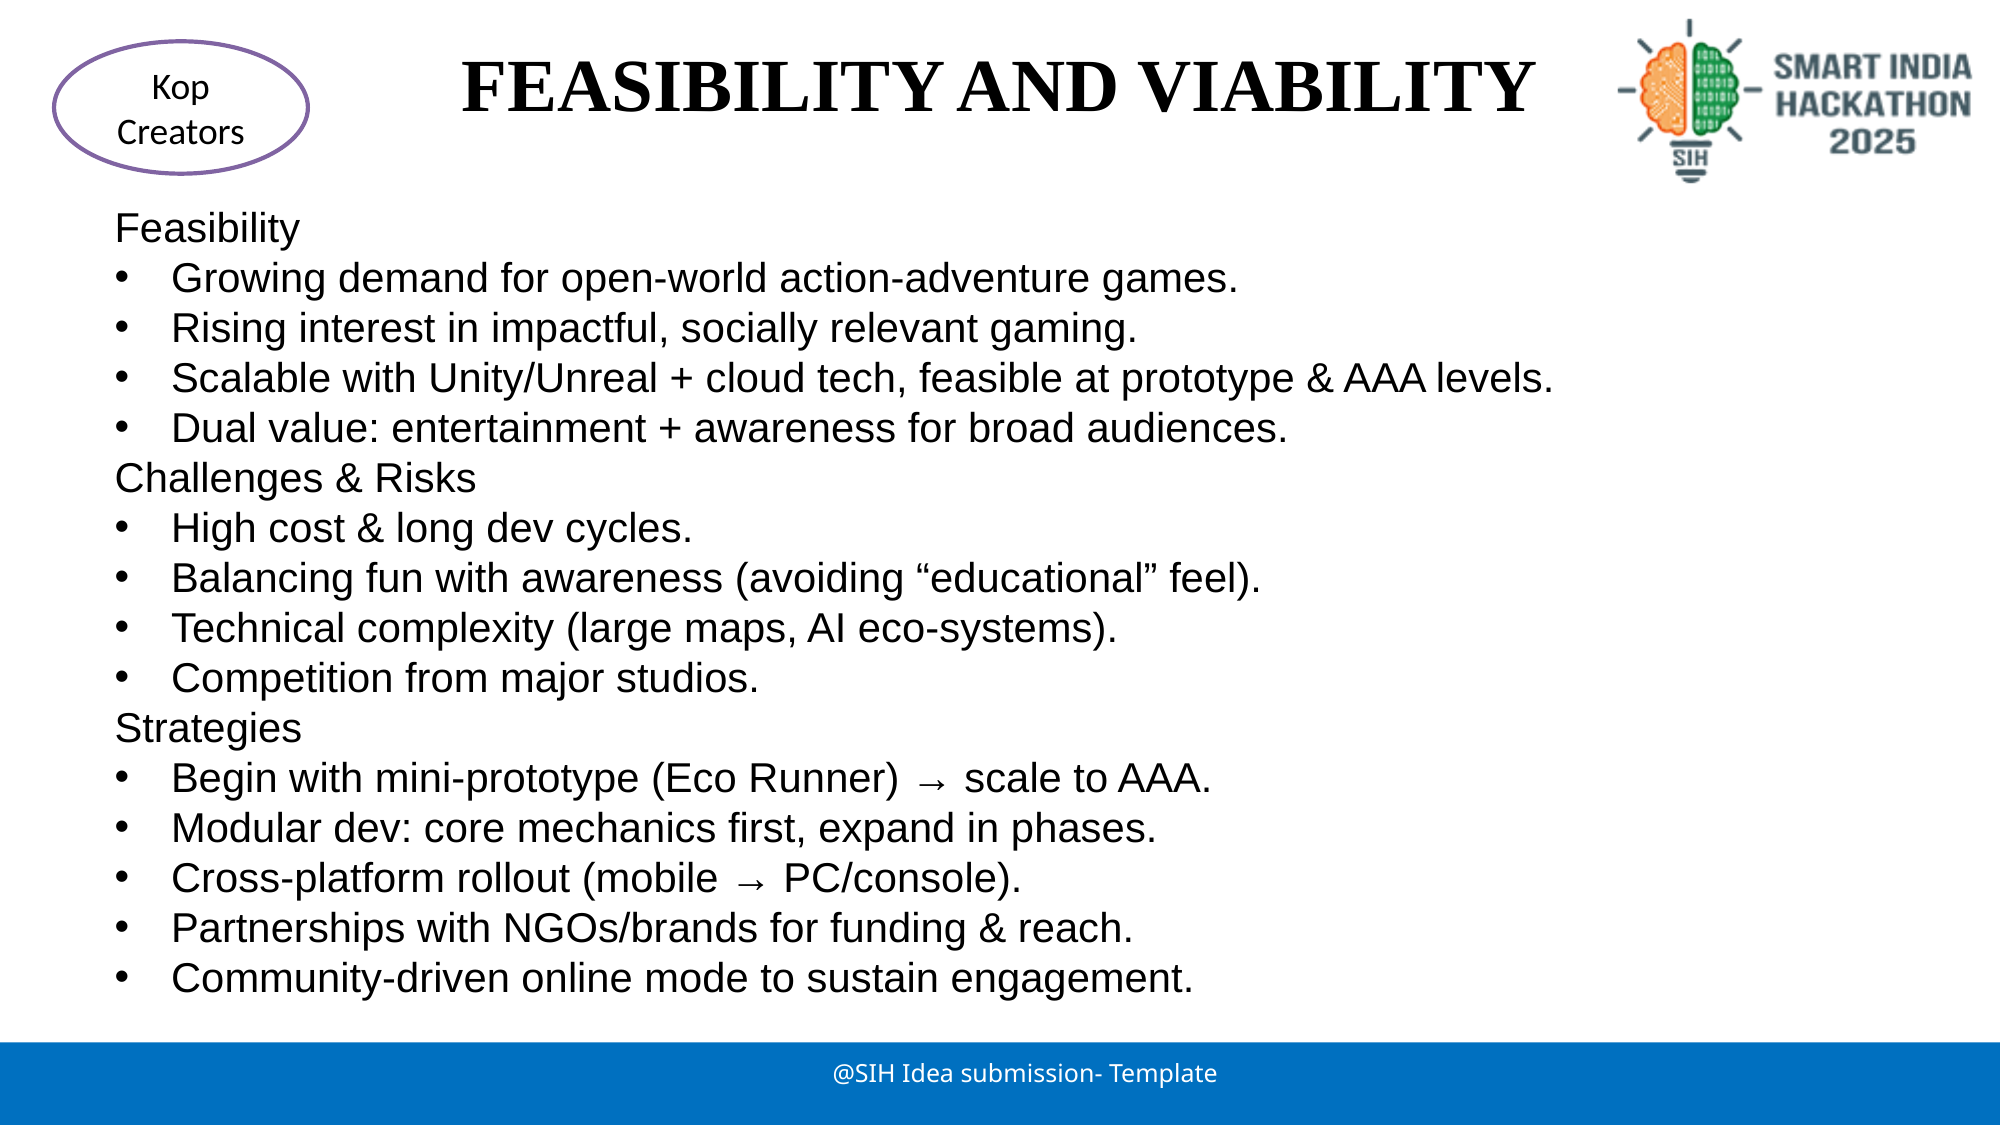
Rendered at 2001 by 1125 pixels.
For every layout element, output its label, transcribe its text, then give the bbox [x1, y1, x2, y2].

title FEASIBILITY AND VIABILITY [99, 0, 1901, 176]
footer @SIH Idea submission- Template [762, 1042, 1289, 1103]
picture [1614, 9, 1977, 194]
text_box [0, 1042, 2000, 1125]
slide_number [1433, 1042, 1900, 1103]
text_box Feasibility Growing demand for open-world action-adventure games. Rising interest in impactful, socially relevant gaming. Scalable with Unity/Unreal + cloud tech, feasible at prototype & AAA levels. Dual value: entertainment + awareness for broad audiences. Challenges & Risks High cost & long dev cycles. Balancing fun with awareness (avoiding “educational” feel). Technical complexity (large maps, AI eco-systems). Competition from major studios. Strategies Begin with mini-prototype (Eco Runner) → scale to AAA. Modular dev: core mechanics first, expand in phases. Cross-platform rollout (mobile → PC/console). Partnerships with NGOs/brands for funding & reach. Community-driven online mode to sustain engagement. [99, 193, 1640, 1028]
text_box Kop Creators [51, 39, 311, 176]
